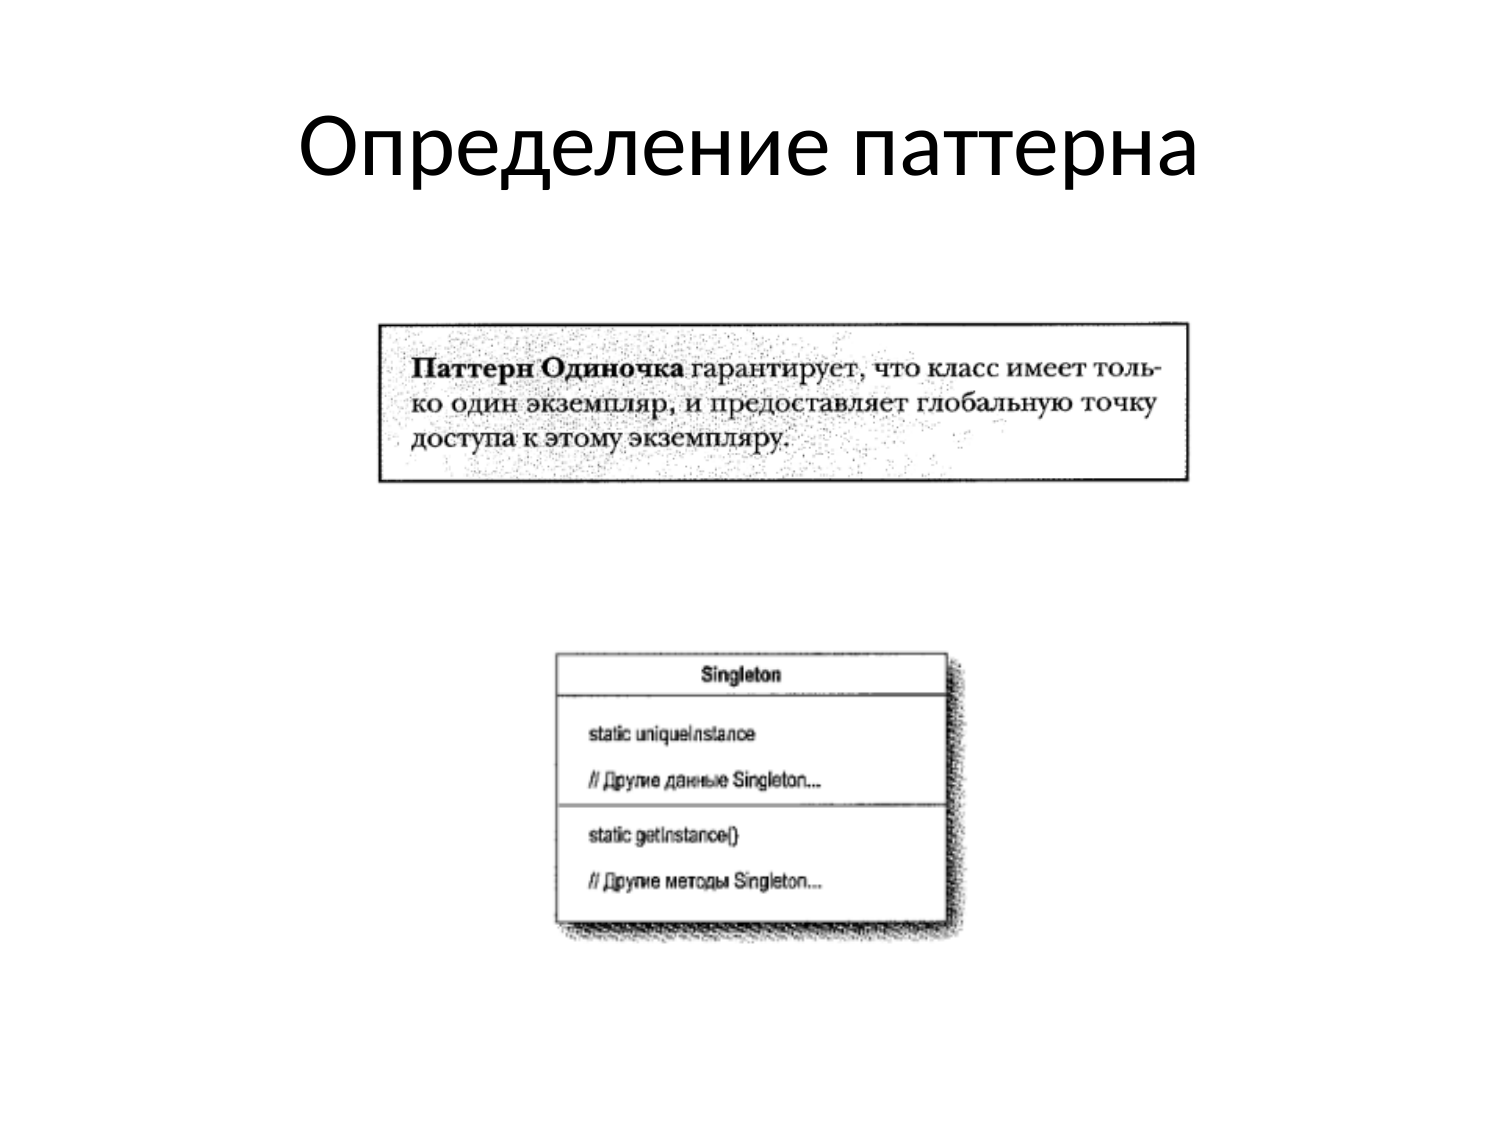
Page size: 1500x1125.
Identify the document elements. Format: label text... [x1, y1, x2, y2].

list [537, 644, 976, 949]
title Определение паттерна [75, 45, 1425, 233]
picture [371, 314, 1196, 489]
